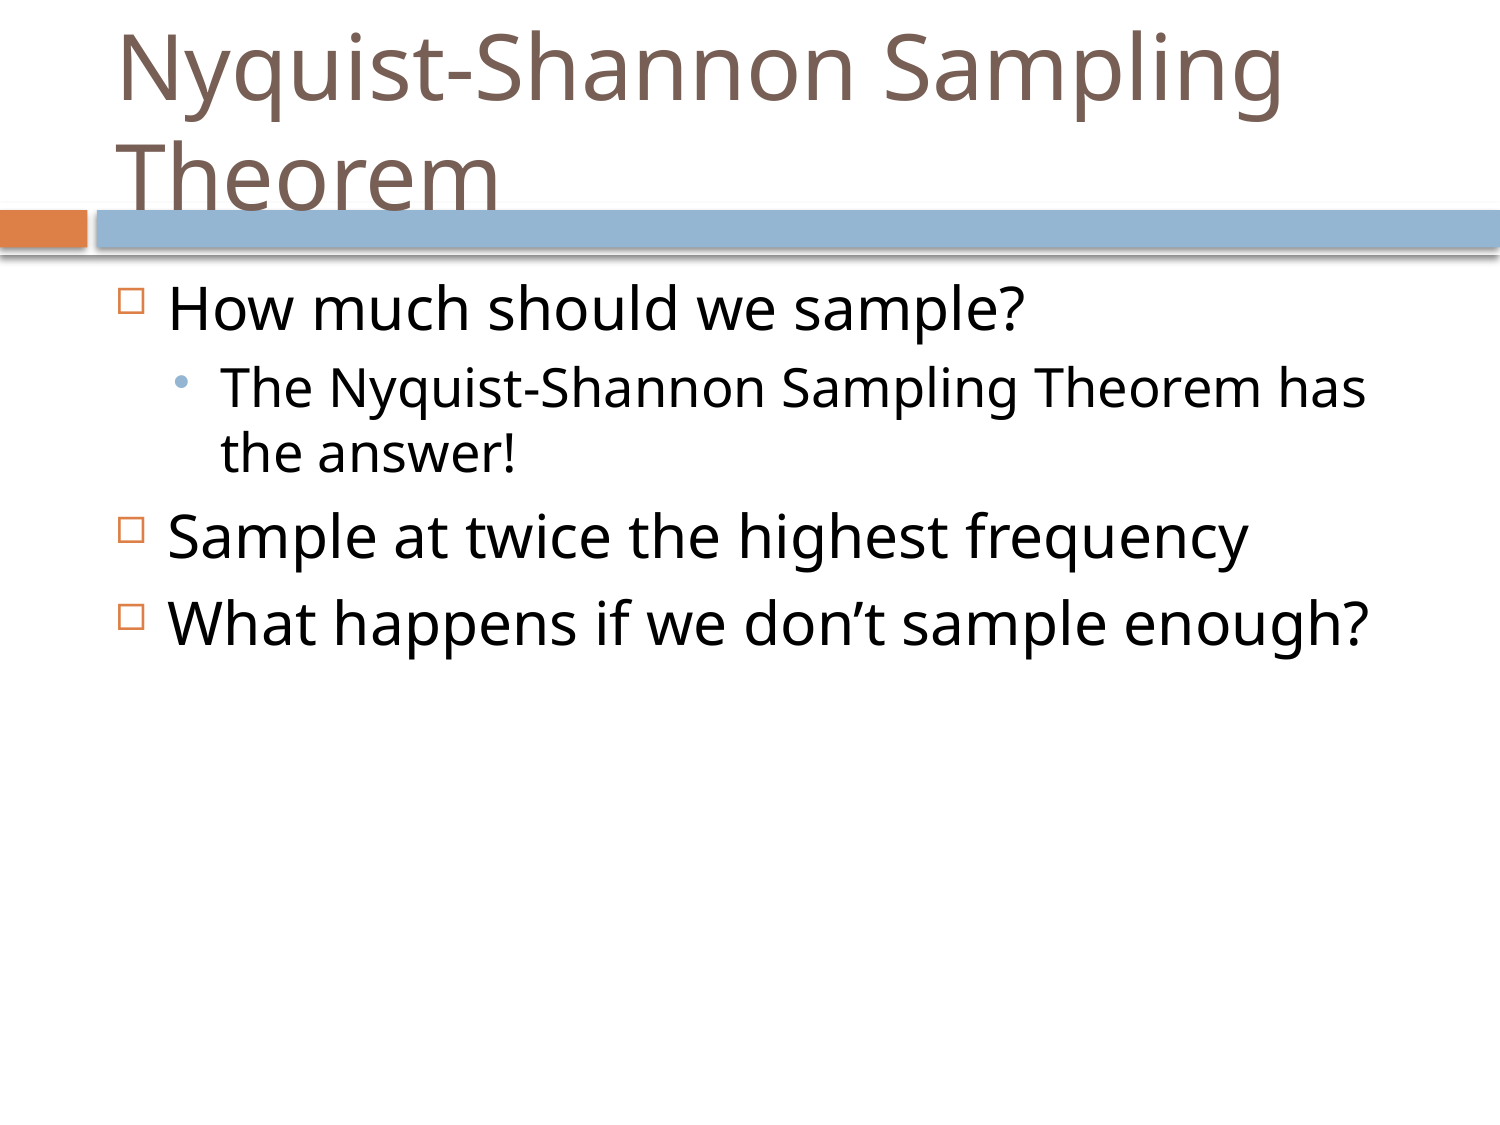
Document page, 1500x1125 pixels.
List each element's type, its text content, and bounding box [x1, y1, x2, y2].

list How much should we sample? The Nyquist-Shannon Sampling Theorem has the answer! Sample at twice the highest frequency What happens if we don’t sample enough? [100, 262, 1438, 1000]
title Nyquist-Shannon Sampling Theorem [100, 37, 1438, 200]
